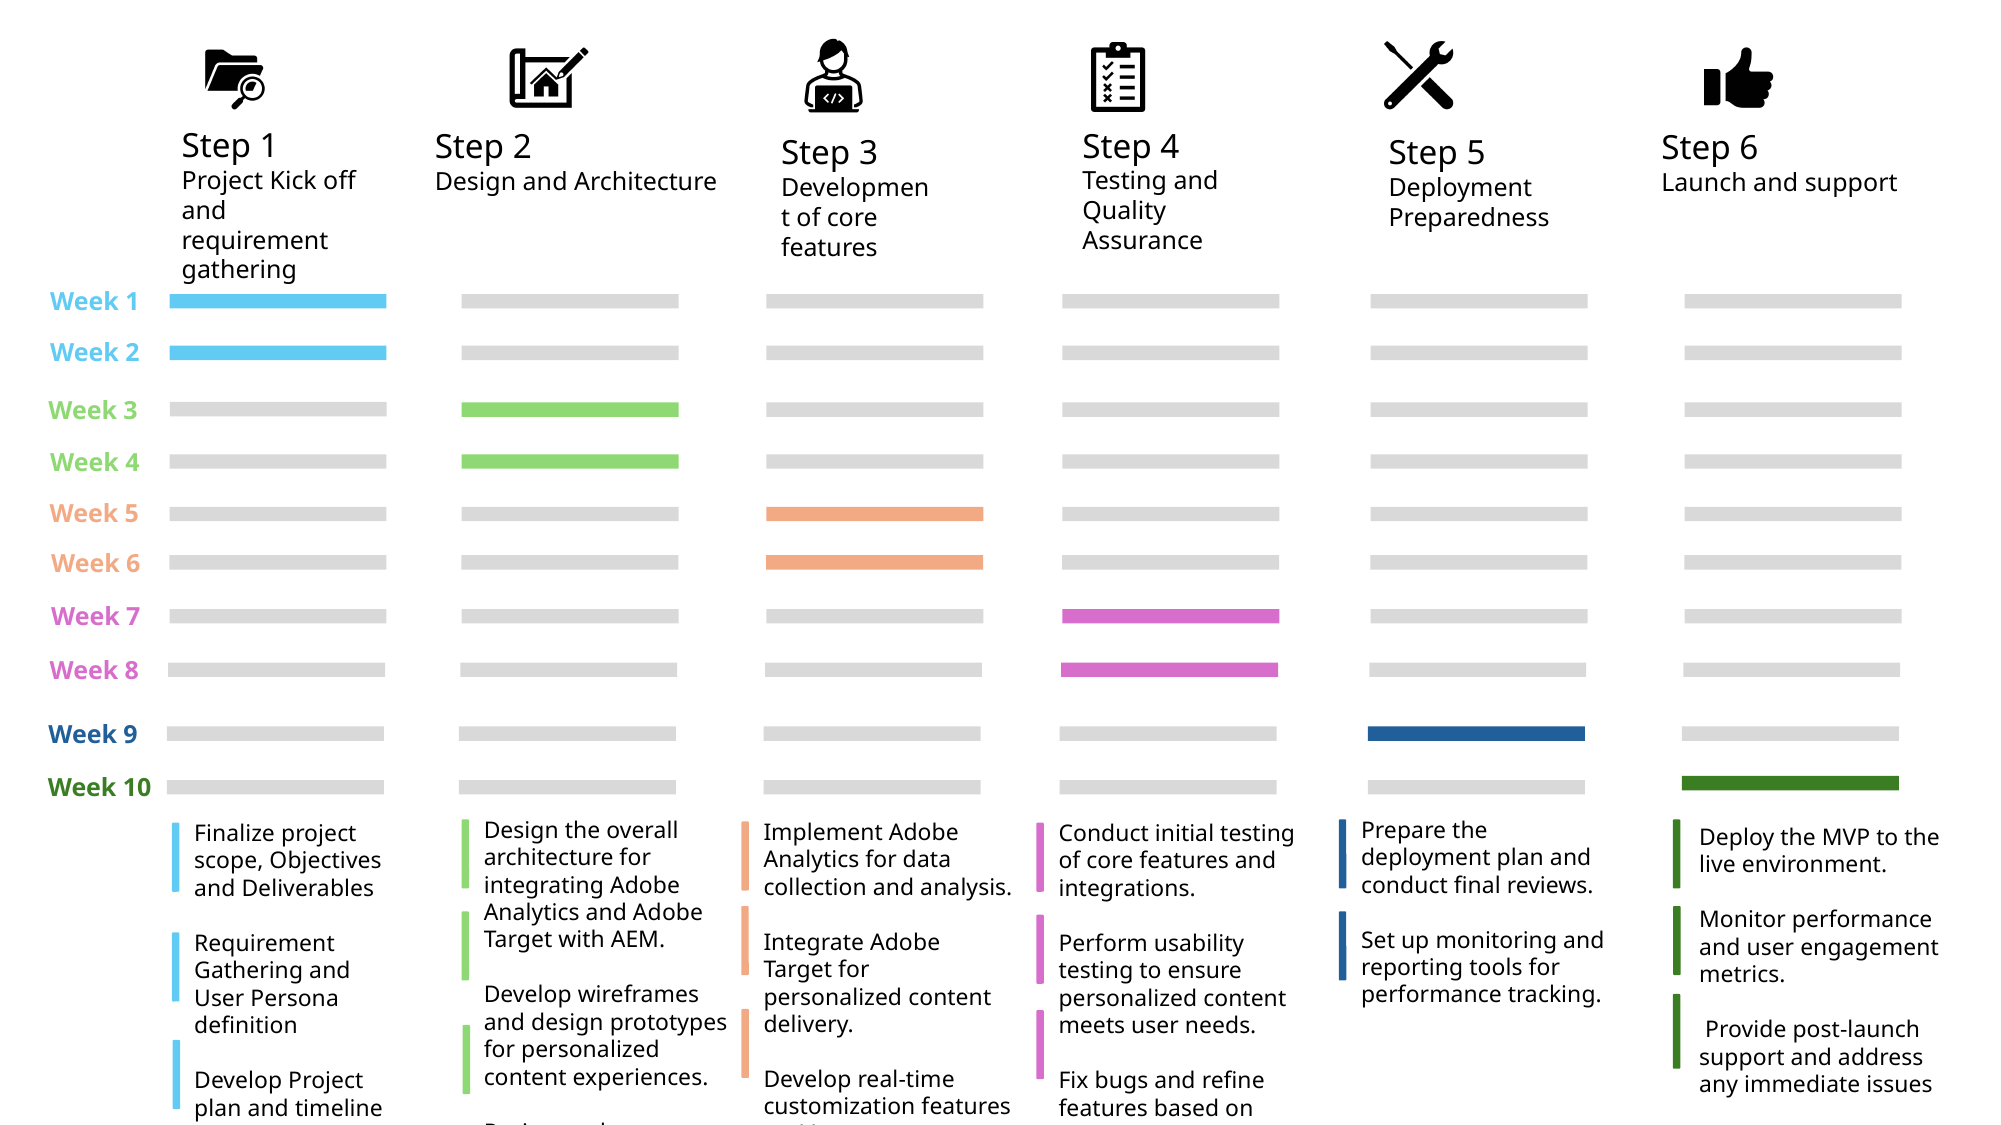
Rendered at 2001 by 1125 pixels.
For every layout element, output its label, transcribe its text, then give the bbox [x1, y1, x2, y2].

text_box [1366, 778, 1586, 796]
text_box [739, 904, 751, 977]
text_box Week 4 [35, 438, 155, 484]
text_box [1369, 505, 1589, 523]
text_box [460, 453, 680, 470]
text_box Step 2 Design and Architecture [420, 118, 733, 203]
text_box [168, 505, 388, 523]
text_box [1061, 292, 1281, 310]
text_box Week 10 [33, 764, 167, 810]
picture [506, 35, 590, 120]
text_box [460, 505, 680, 523]
text_box Deploy the MVP to the live environment. Monitor performance and user engagement metrics. Provide post-launch support and address any immediate issues [1684, 815, 1965, 1105]
text_box [765, 607, 985, 625]
text_box [765, 554, 985, 571]
text_box [765, 401, 985, 418]
text_box [167, 778, 385, 796]
text_box [171, 1038, 182, 1111]
text_box [739, 819, 748, 893]
text_box [1671, 817, 1682, 891]
text_box Week 3 [33, 386, 153, 432]
text_box Prepare the deployment plan and conduct final reviews. Set up monitoring and reporting tools for performance tracking. [1346, 807, 1627, 1015]
text_box [1671, 904, 1683, 977]
text_box [1683, 344, 1903, 362]
text_box [1034, 821, 1043, 894]
text_box [460, 554, 680, 571]
text_box [1369, 401, 1589, 418]
text_box [459, 909, 471, 983]
text_box [763, 661, 984, 679]
text_box [1683, 505, 1903, 523]
text_box [762, 725, 982, 742]
text_box [168, 554, 388, 571]
text_box [1058, 725, 1278, 742]
text_box [1683, 607, 1903, 625]
text_box [1671, 992, 1682, 1071]
text_box [765, 344, 985, 362]
text_box [1369, 292, 1589, 310]
text_box [165, 725, 385, 742]
text_box Week 8 [34, 647, 154, 692]
text_box Week 1 [35, 278, 155, 324]
text_box [762, 778, 982, 796]
picture [1076, 35, 1161, 120]
picture [792, 31, 876, 115]
text_box [459, 661, 679, 679]
text_box [1061, 453, 1281, 470]
text_box [1337, 817, 1346, 891]
text_box [1368, 661, 1588, 679]
text_box [1366, 725, 1586, 742]
text_box [1369, 344, 1589, 362]
text_box Step 4 Testing and Quality Assurance [1067, 117, 1236, 262]
text_box [168, 344, 388, 362]
text_box [1061, 607, 1281, 625]
text_box Conduct initial testing of core features and integrations. Perform usability testing to ensure personalized content meets user needs. Fix bugs and refine features based on testing feedback. [1043, 811, 1324, 1125]
text_box [460, 344, 680, 362]
text_box [460, 401, 680, 418]
text_box [1061, 554, 1281, 571]
text_box [1680, 774, 1900, 792]
text_box Week 6 [36, 539, 156, 585]
text_box [1369, 607, 1589, 625]
text_box [461, 1023, 472, 1096]
text_box Step 6 Launch and support [1646, 118, 1913, 204]
text_box [457, 725, 677, 742]
text_box [457, 778, 677, 796]
text_box [167, 661, 387, 679]
text_box Implement Adobe Analytics for data collection and analysis. Integrate Adobe Target for personalized content delivery. Develop real-time customization features and basic user segmentation. [748, 809, 1029, 1125]
text_box Finalize project scope, Objectives and Deliverables Requirement Gathering and User Persona definition Develop Project plan and timeline [179, 811, 412, 1125]
text_box Week 7 [36, 593, 156, 639]
text_box [1680, 725, 1900, 742]
text_box [170, 930, 181, 1004]
text_box [168, 292, 388, 310]
text_box [1683, 401, 1903, 418]
text_box Step 1 Project Kick off and requirement gathering [166, 116, 398, 292]
text_box [1683, 292, 1903, 310]
text_box [1060, 661, 1280, 679]
text_box [1061, 505, 1281, 523]
text_box [765, 292, 985, 310]
text_box [1369, 554, 1589, 571]
text_box [460, 292, 680, 310]
text_box [1058, 778, 1278, 796]
text_box Step 5 Deployment Preparedness [1373, 124, 1573, 239]
text_box [765, 453, 985, 470]
text_box [460, 607, 680, 625]
text_box [168, 607, 388, 625]
text_box Week 2 [35, 329, 155, 375]
text_box [1683, 554, 1903, 571]
picture [1696, 35, 1781, 120]
text_box [1034, 913, 1046, 986]
text_box [1337, 909, 1348, 983]
text_box [1683, 453, 1903, 470]
text_box Week 5 [34, 490, 154, 535]
text_box [168, 453, 388, 470]
text_box Design the overall architecture for integrating Adobe Analytics and Adobe Target with AEM. Develop wireframes and design prototypes for personalized content experiences. Review and approve design and architecture plans. [468, 807, 749, 1125]
text_box [1061, 401, 1281, 418]
text_box [1034, 1008, 1046, 1081]
text_box [168, 400, 388, 418]
text_box [1369, 453, 1589, 470]
text_box [1061, 344, 1281, 362]
text_box [765, 505, 985, 523]
text_box [459, 817, 468, 891]
text_box Step 3 Development of core features [766, 124, 952, 269]
text_box [170, 821, 179, 894]
text_box [739, 1007, 751, 1080]
picture [1376, 33, 1460, 117]
text_box [1682, 661, 1902, 679]
picture [192, 33, 276, 118]
text_box Week 9 [33, 711, 153, 756]
